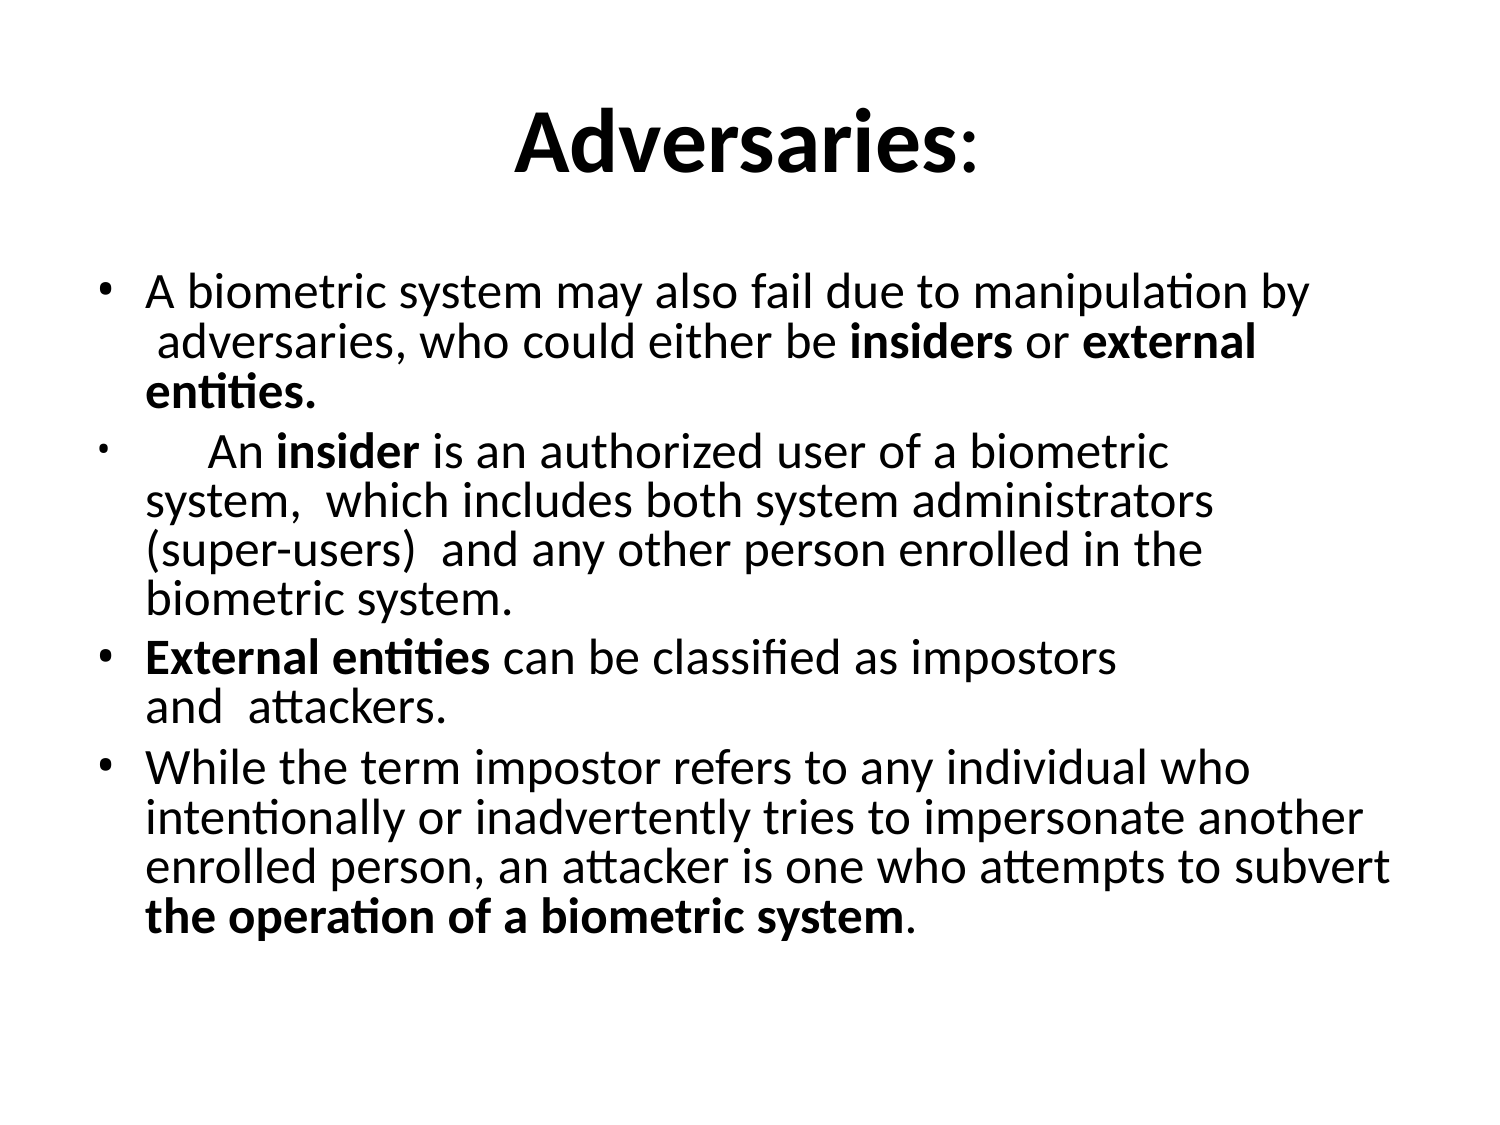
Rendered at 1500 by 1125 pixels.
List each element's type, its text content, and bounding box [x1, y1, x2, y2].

text_box A biometric system may also fail due to manipulation by adversaries, who could either be insiders or external entities. An insider is an authorized user of a biometric system, which includes both system administrators (super-users) and any other person enrolled in the biometric system. External entities can be classified as impostors and attackers. While the term impostor refers to any individual who intentionally or inadvertently tries to impersonate another enrolled person, an attacker is one who attempts to subvert the operation of a biometric system. [94, 254, 1407, 944]
title Adversaries: [512, 78, 988, 254]
